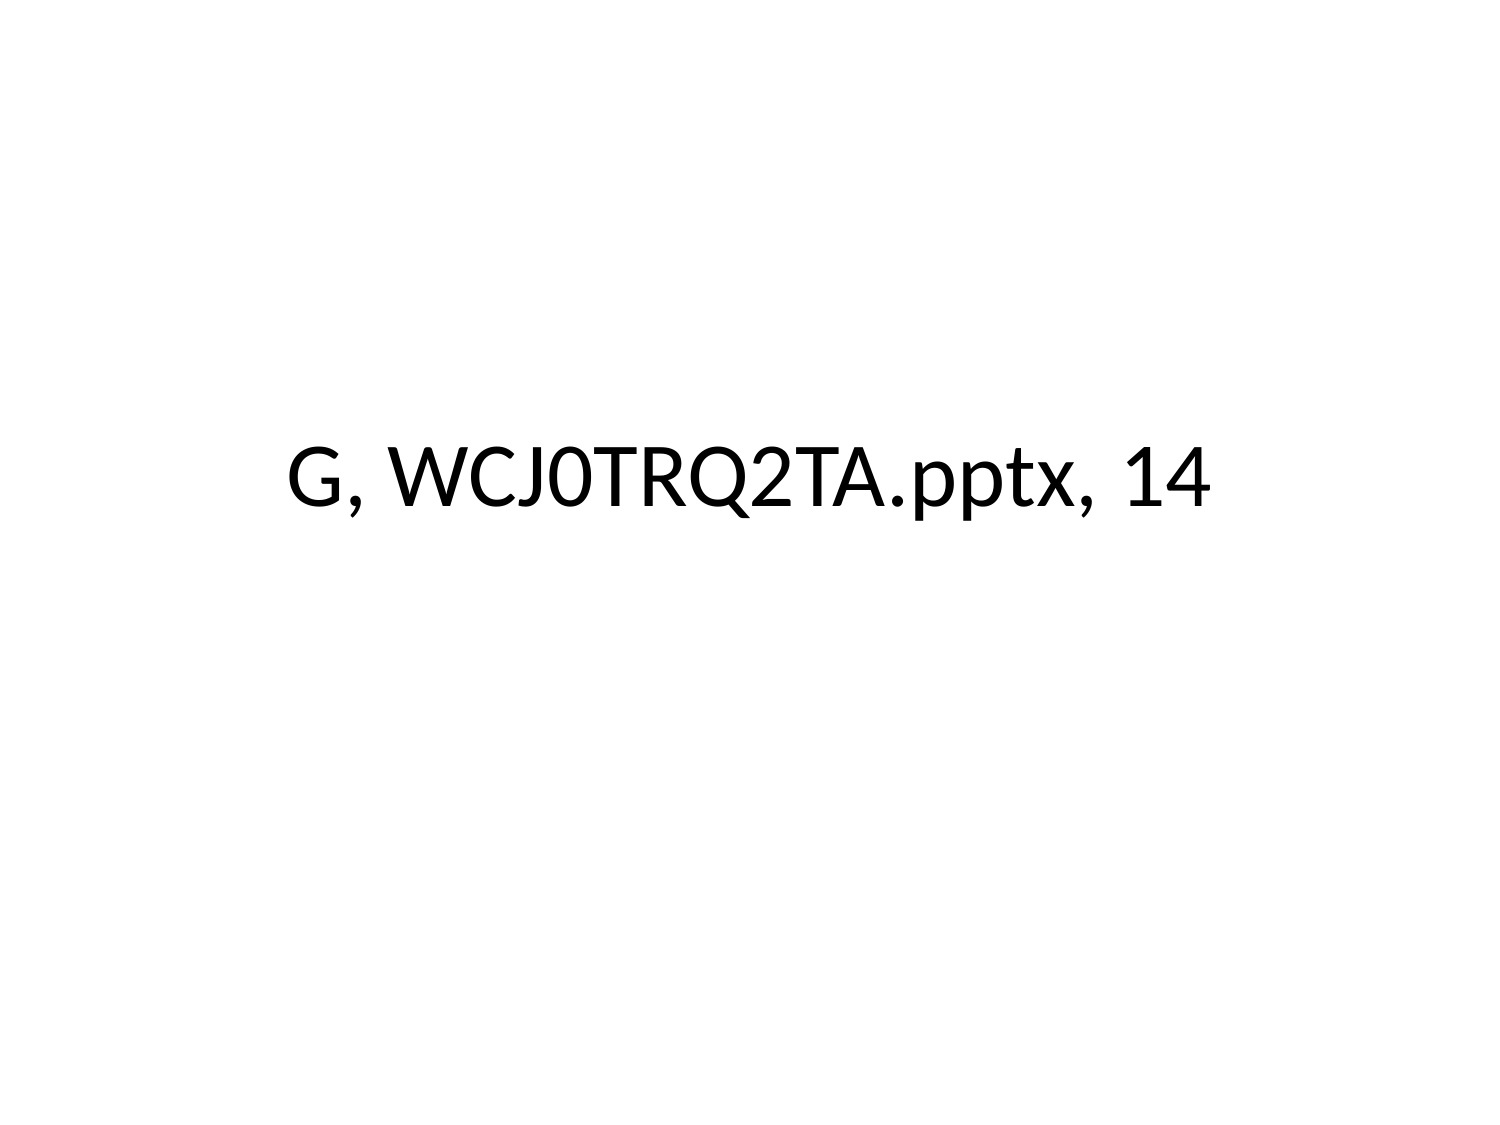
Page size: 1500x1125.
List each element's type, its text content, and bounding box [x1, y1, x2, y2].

title G, WCJ0TRQ2TA.pptx, 14 [112, 349, 1388, 591]
